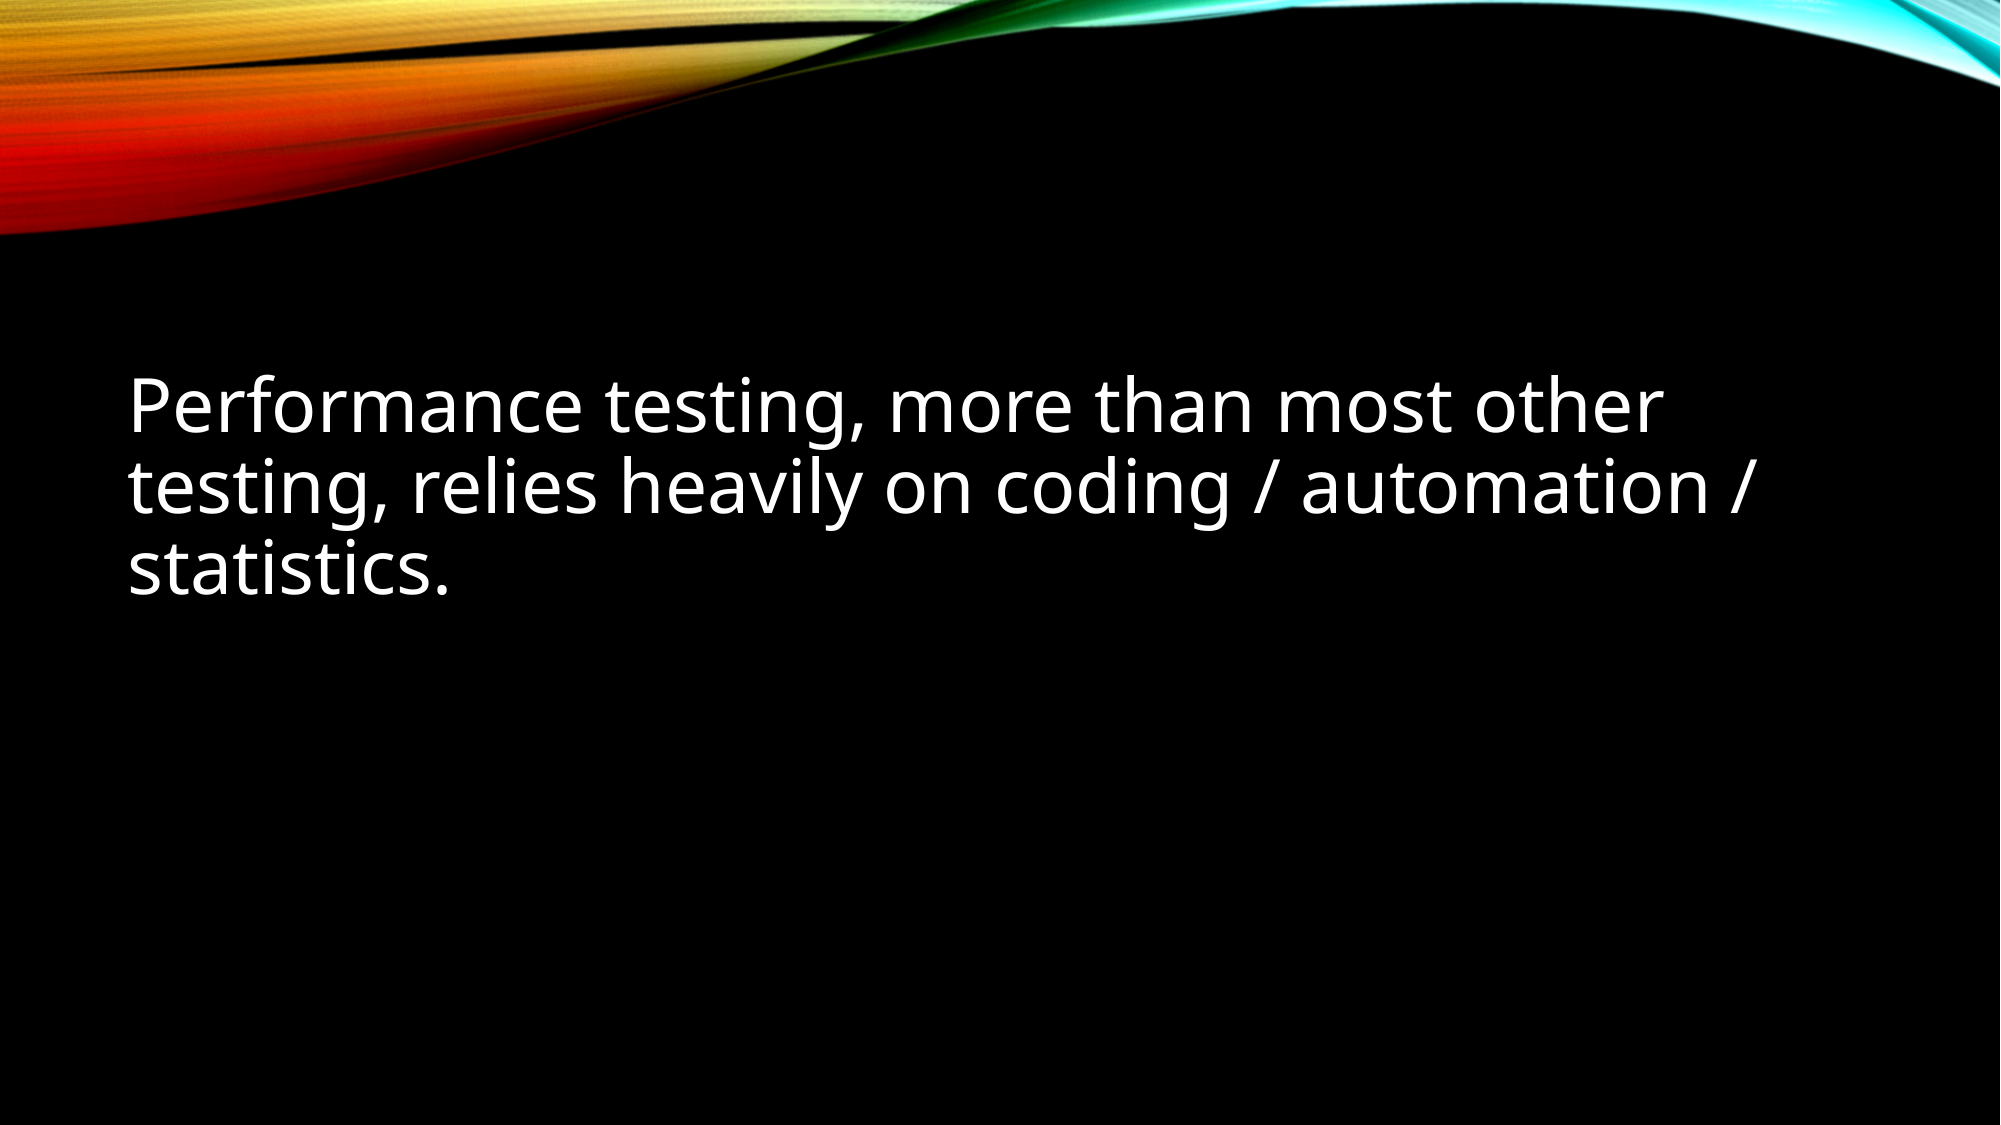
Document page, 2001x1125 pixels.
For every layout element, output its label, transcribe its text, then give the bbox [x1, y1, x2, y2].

list Performance testing, more than most other testing, relies heavily on coding / automation / statistics. [112, 360, 1888, 1021]
picture [0, 0, 2000, 237]
